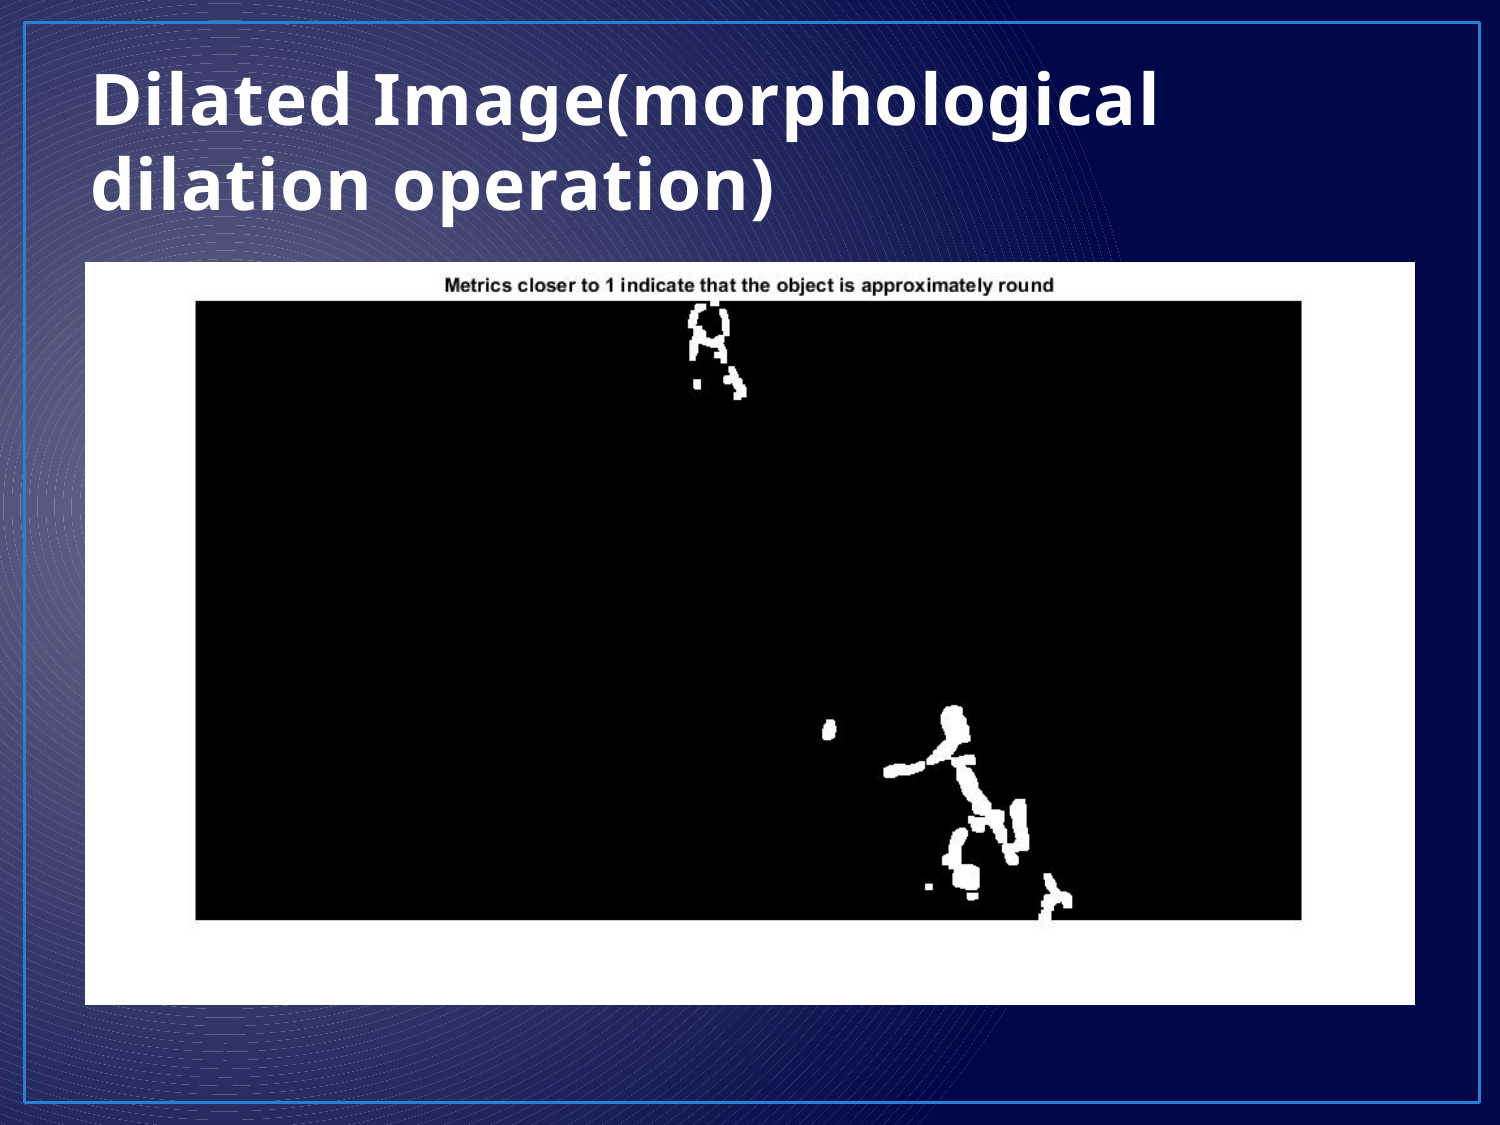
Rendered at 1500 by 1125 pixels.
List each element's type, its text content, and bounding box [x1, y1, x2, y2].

title Dilated Image(morphological dilation operation) [75, 45, 1425, 233]
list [84, 262, 1416, 1006]
